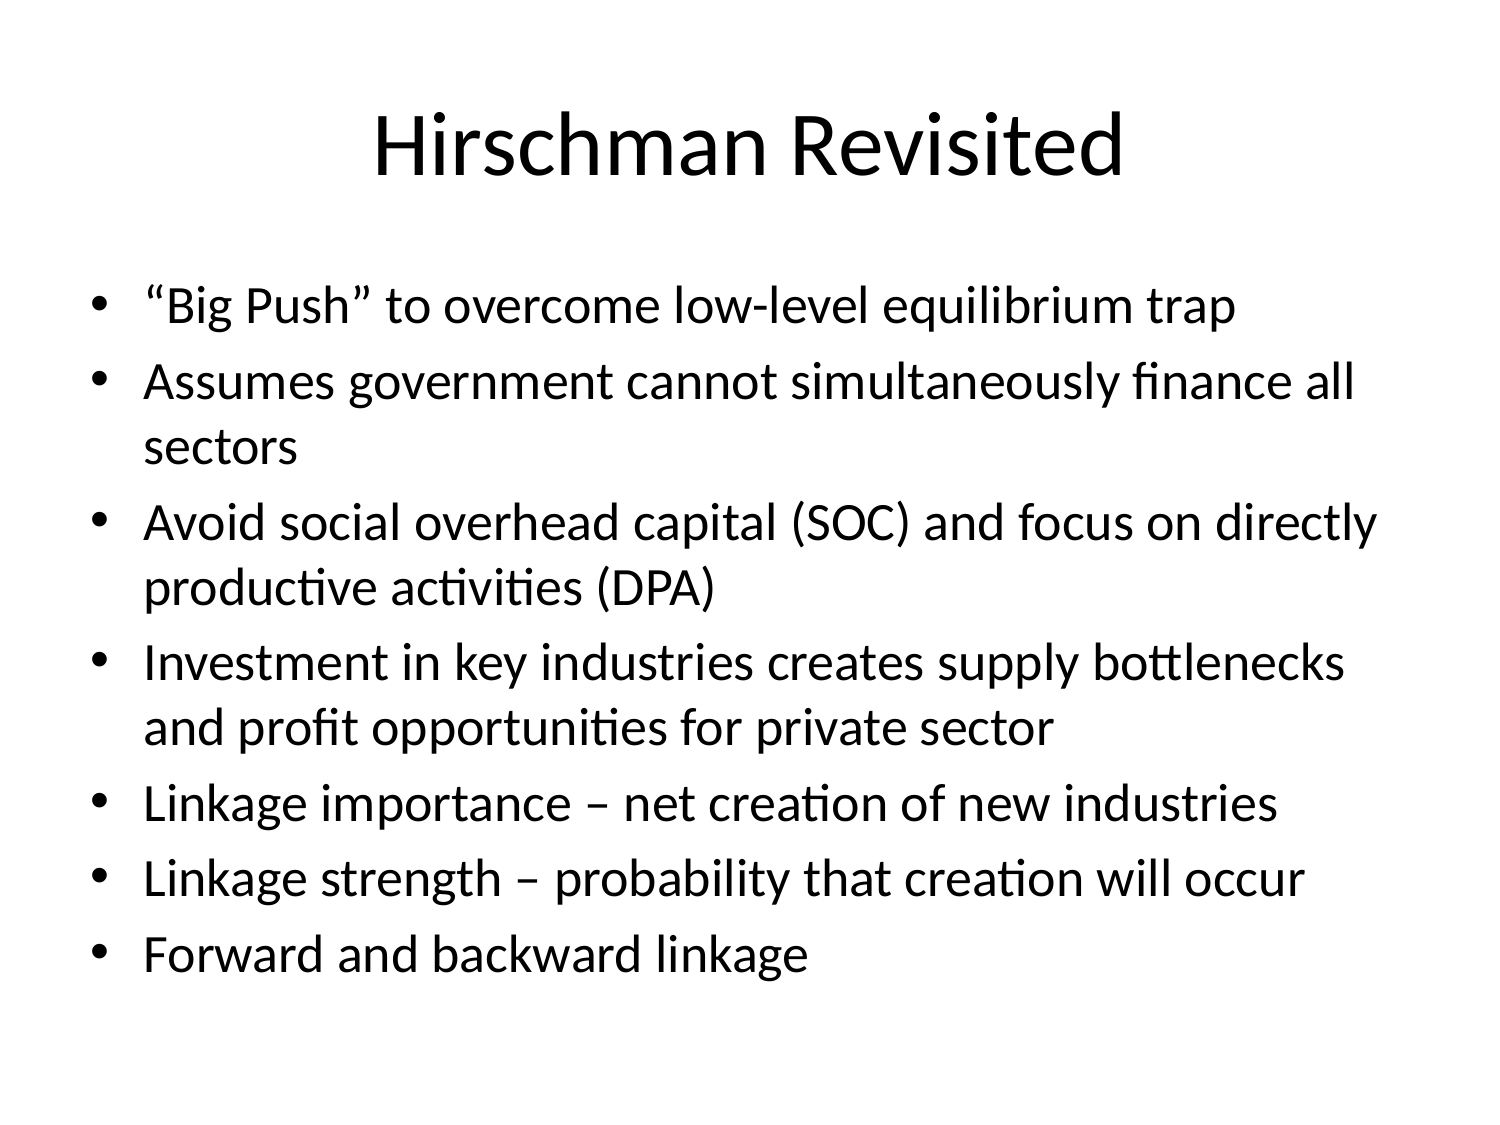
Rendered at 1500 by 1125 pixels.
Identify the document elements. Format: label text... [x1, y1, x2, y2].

title Hirschman Revisited [75, 45, 1425, 233]
list “Big Push” to overcome low-level equilibrium trap Assumes government cannot simultaneously finance all sectors Avoid social overhead capital (SOC) and focus on directly productive activities (DPA) Investment in key industries creates supply bottlenecks and profit opportunities for private sector Linkage importance – net creation of new industries Linkage strength – probability that creation will occur Forward and backward linkage [75, 262, 1425, 1005]
